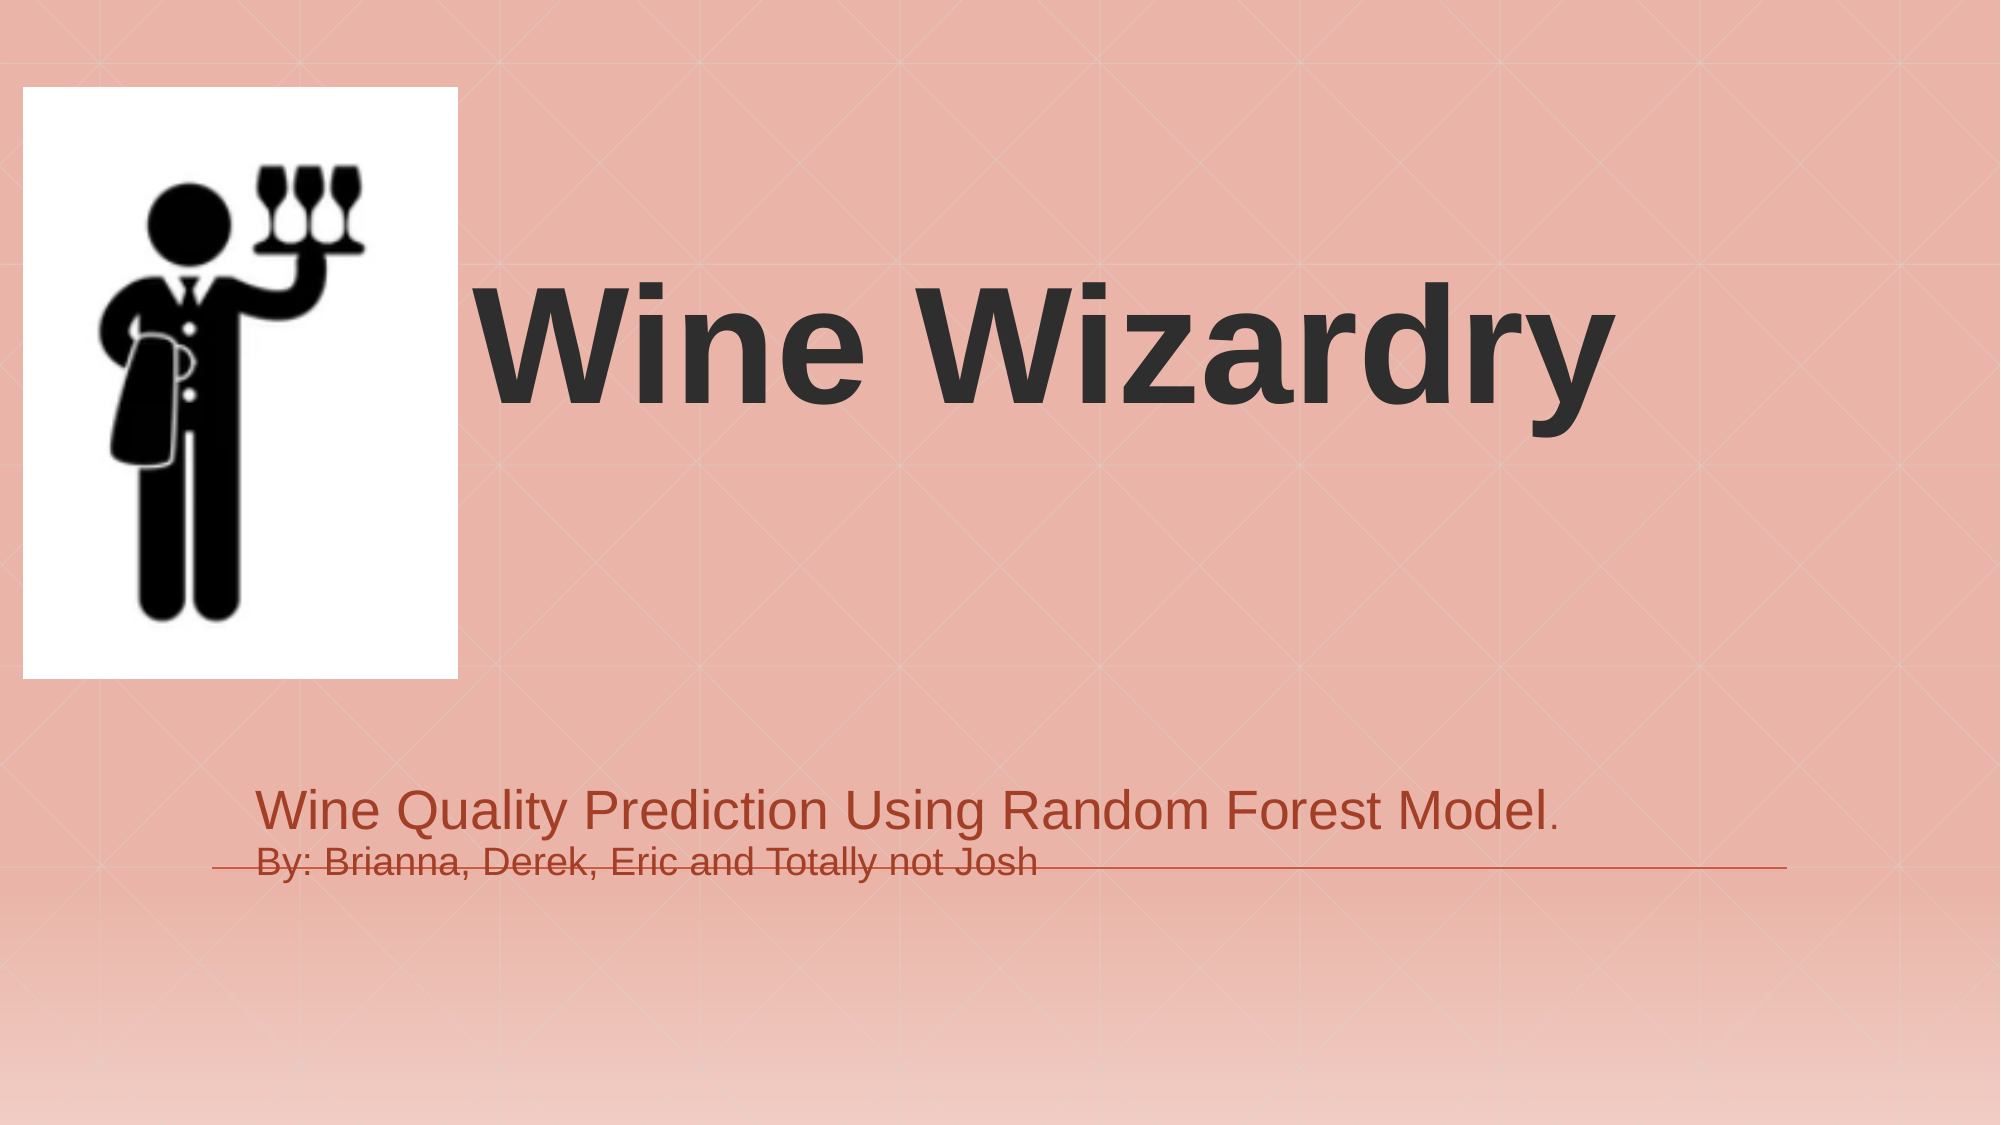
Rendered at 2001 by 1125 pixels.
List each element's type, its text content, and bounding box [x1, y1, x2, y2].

picture [23, 87, 458, 679]
subtitle Wine Quality Prediction Using Random Forest Model. By: Brianna, Derek, Eric and Totally not Josh [240, 773, 1817, 892]
title Wine Wizardry [458, 163, 1682, 442]
